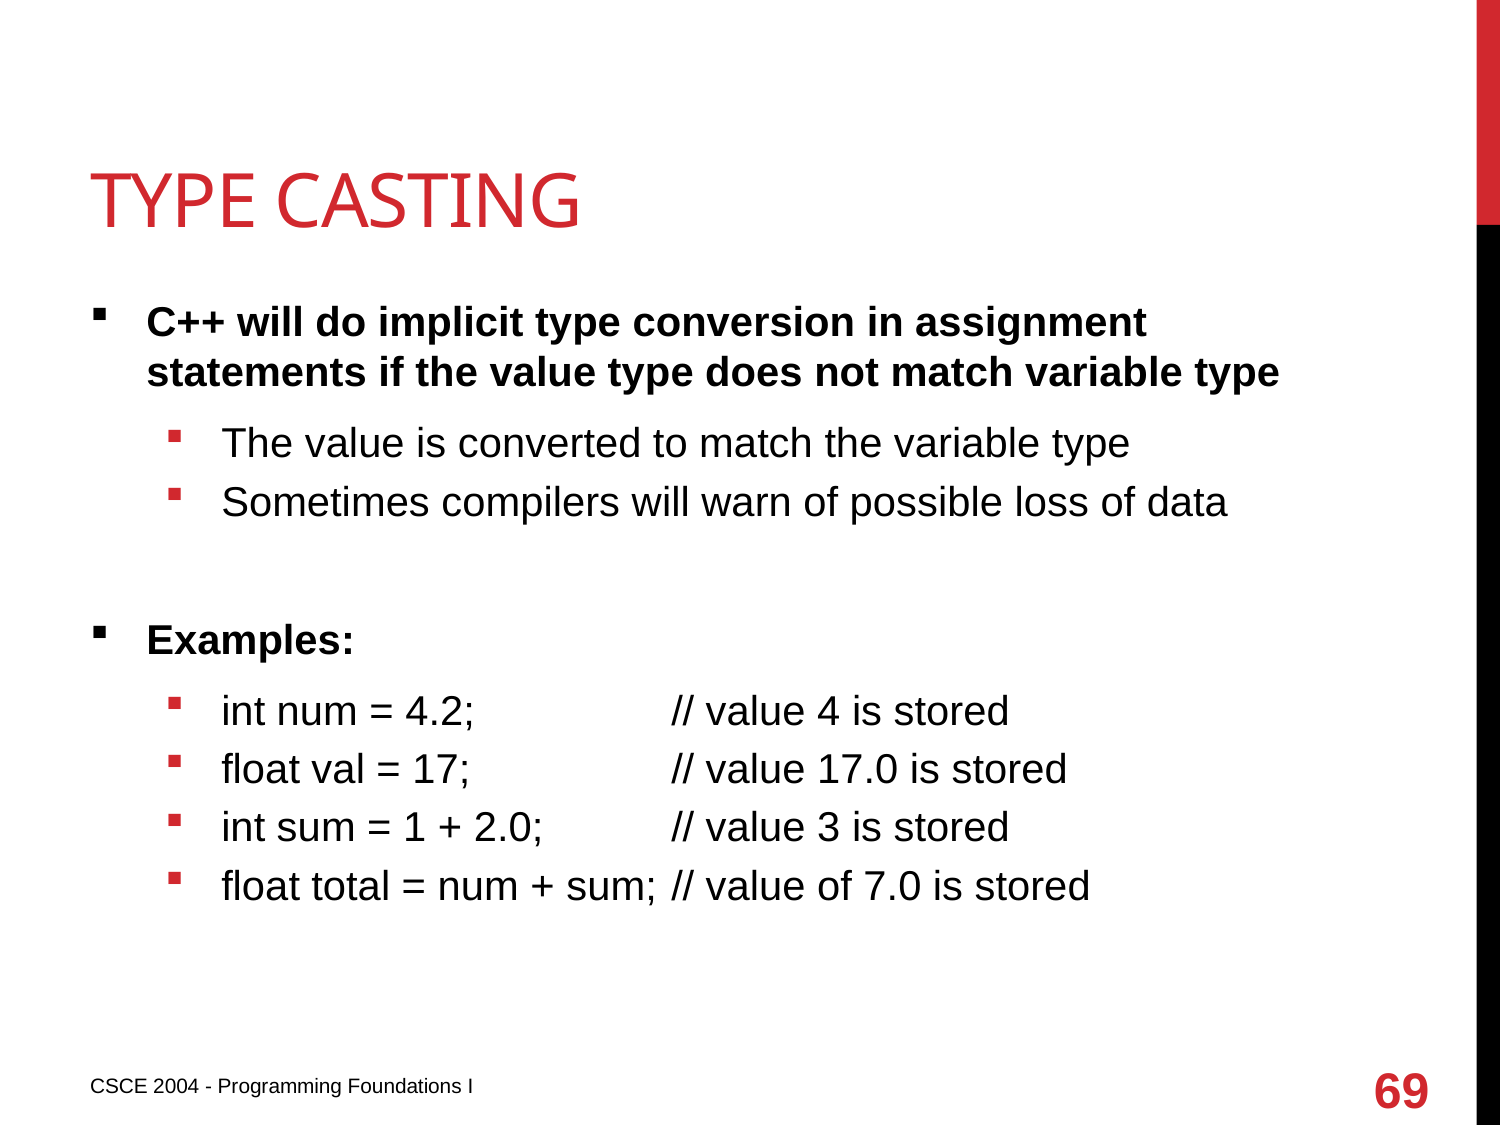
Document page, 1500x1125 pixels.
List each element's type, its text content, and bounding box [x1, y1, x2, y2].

slide_number 69 [1358, 1058, 1471, 1119]
title Type casting [75, 25, 1025, 250]
list C++ will do implicit type conversion in assignment statements if the value type does not match variable type The value is converted to match the variable type Sometimes compilers will warn of possible loss of data Examples: int num = 4.2; // value 4 is stored float val = 17; // value 17.0 is stored int sum = 1 + 2.0; // value 3 is stored float total = num + sum; // value of 7.0 is stored [75, 287, 1325, 1005]
footer CSCE 2004 - Programming Foundations I [75, 1065, 638, 1112]
